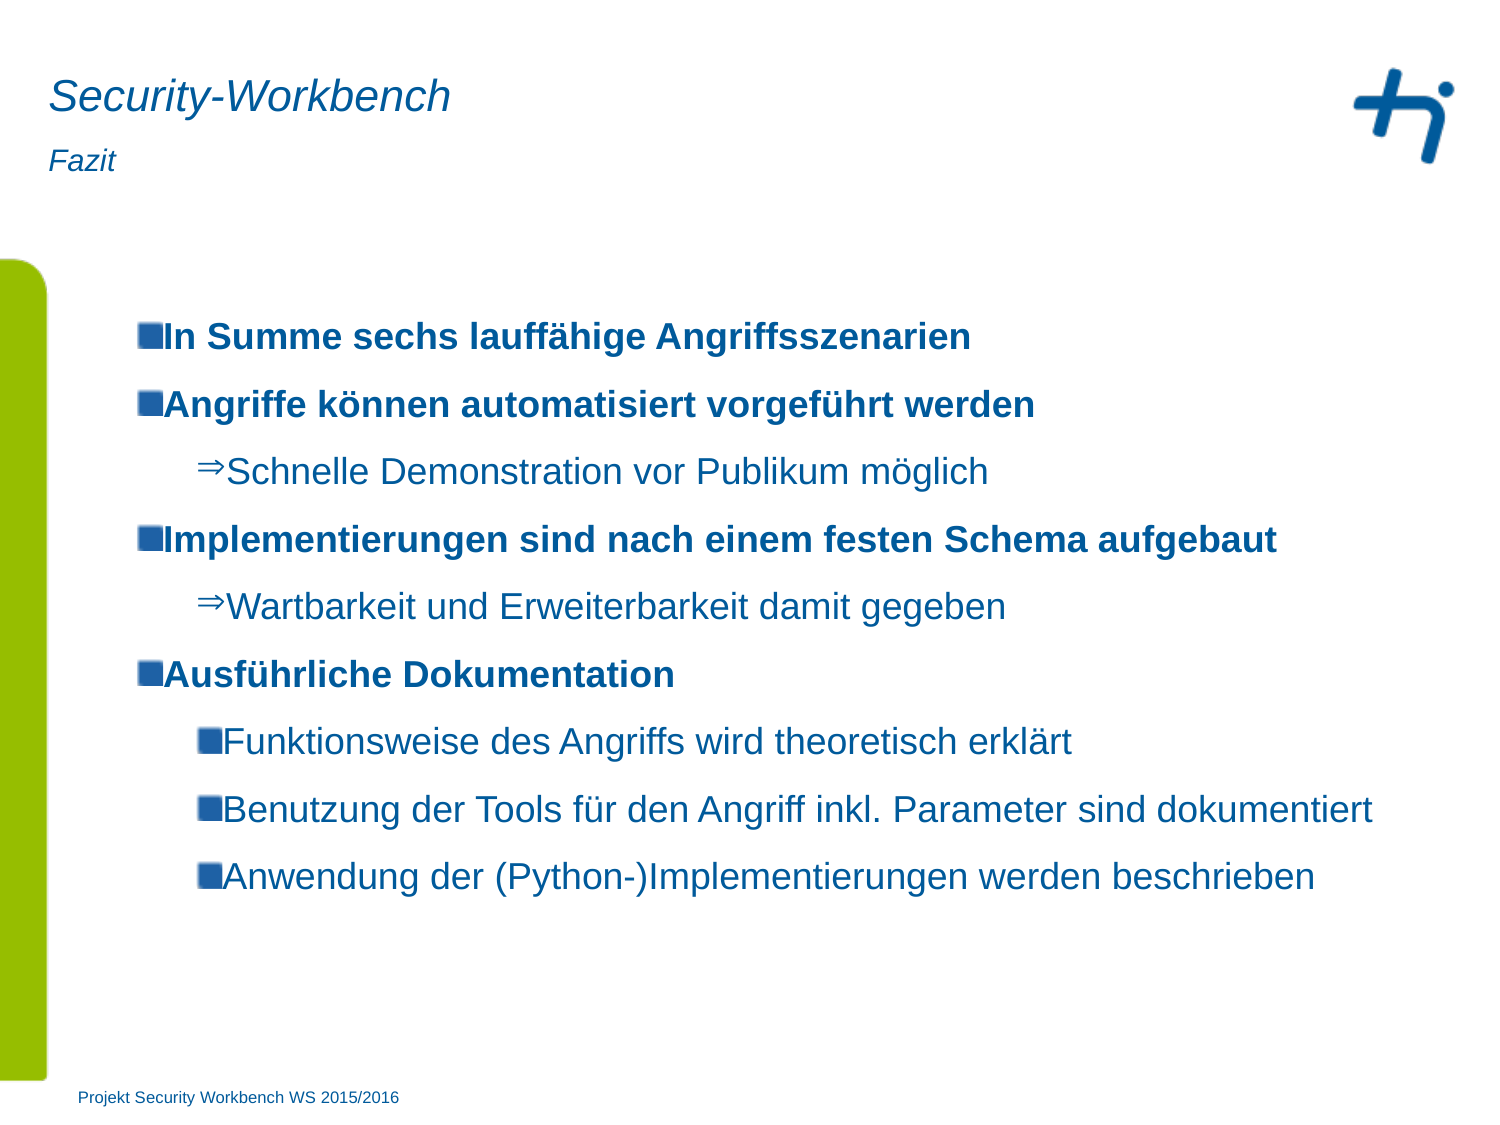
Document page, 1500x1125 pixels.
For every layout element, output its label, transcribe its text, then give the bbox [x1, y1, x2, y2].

title Security-Workbench [48, 66, 1249, 121]
list In Summe sechs lauffähige Angriffsszenarien Angriffe können automatisiert vorgeführt werden Schnelle Demonstration vor Publikum möglich Implementierungen sind nach einem festen Schema aufgebaut Wartbarkeit und Erweiterbarkeit damit gegeben Ausführliche Dokumentation Funktionsweise des Angriffs wird theoretisch erklärt Benutzung der Tools für den Angriff inkl. Parameter sind dokumentiert Anwendung der (Python-)Implementierungen werden beschrieben [77, 289, 1440, 1068]
subtitle Fazit [48, 122, 1249, 179]
